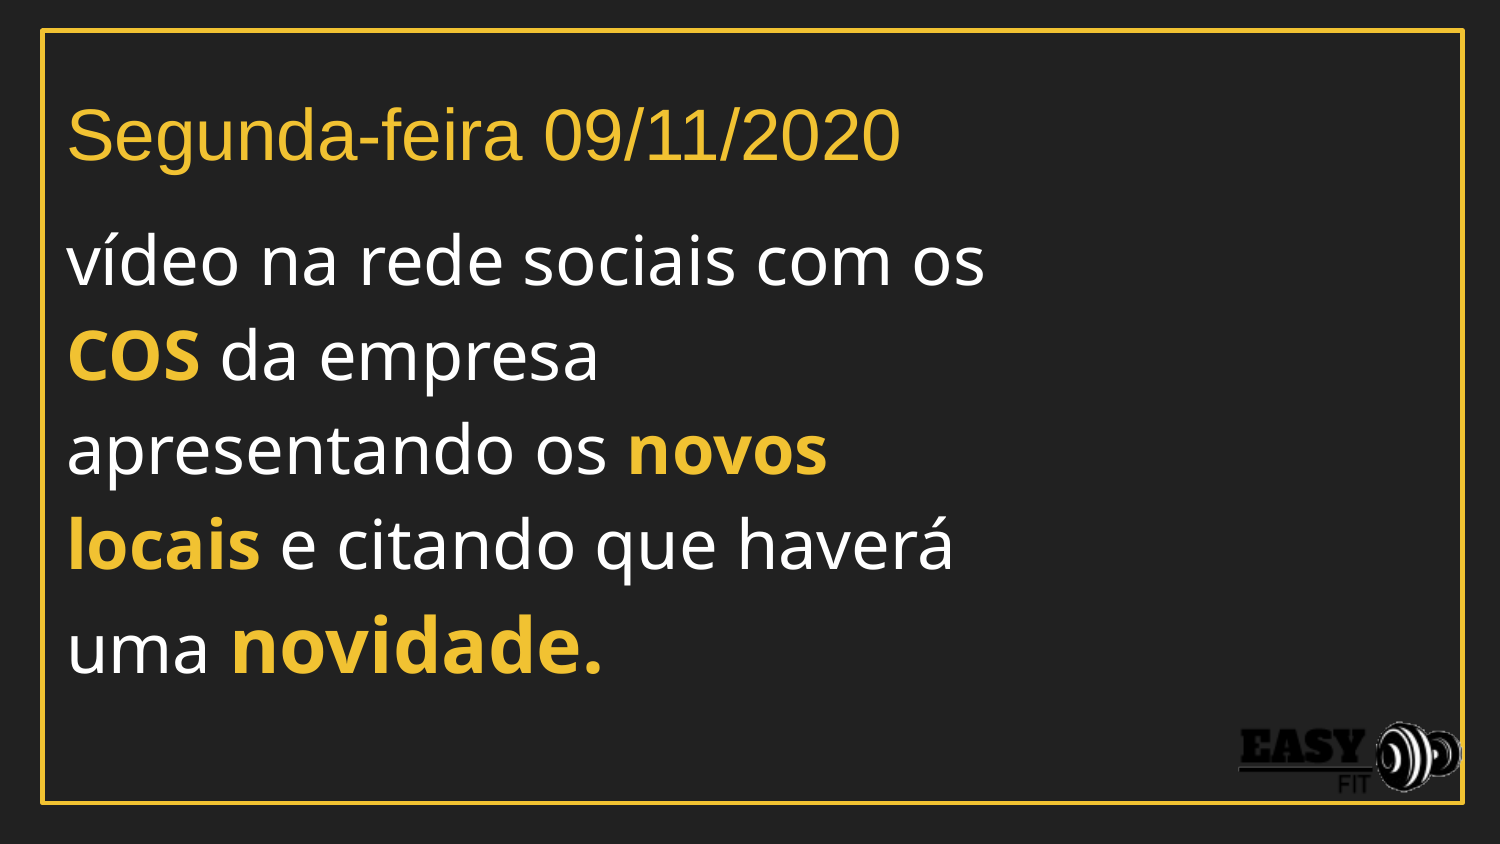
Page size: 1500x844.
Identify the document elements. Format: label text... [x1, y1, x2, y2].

text_box [42, 30, 1463, 804]
list vídeo na rede sociais com os COS da empresa apresentando os novos locais e citando que haverá uma novidade. [51, 189, 1011, 712]
picture [1236, 710, 1472, 806]
